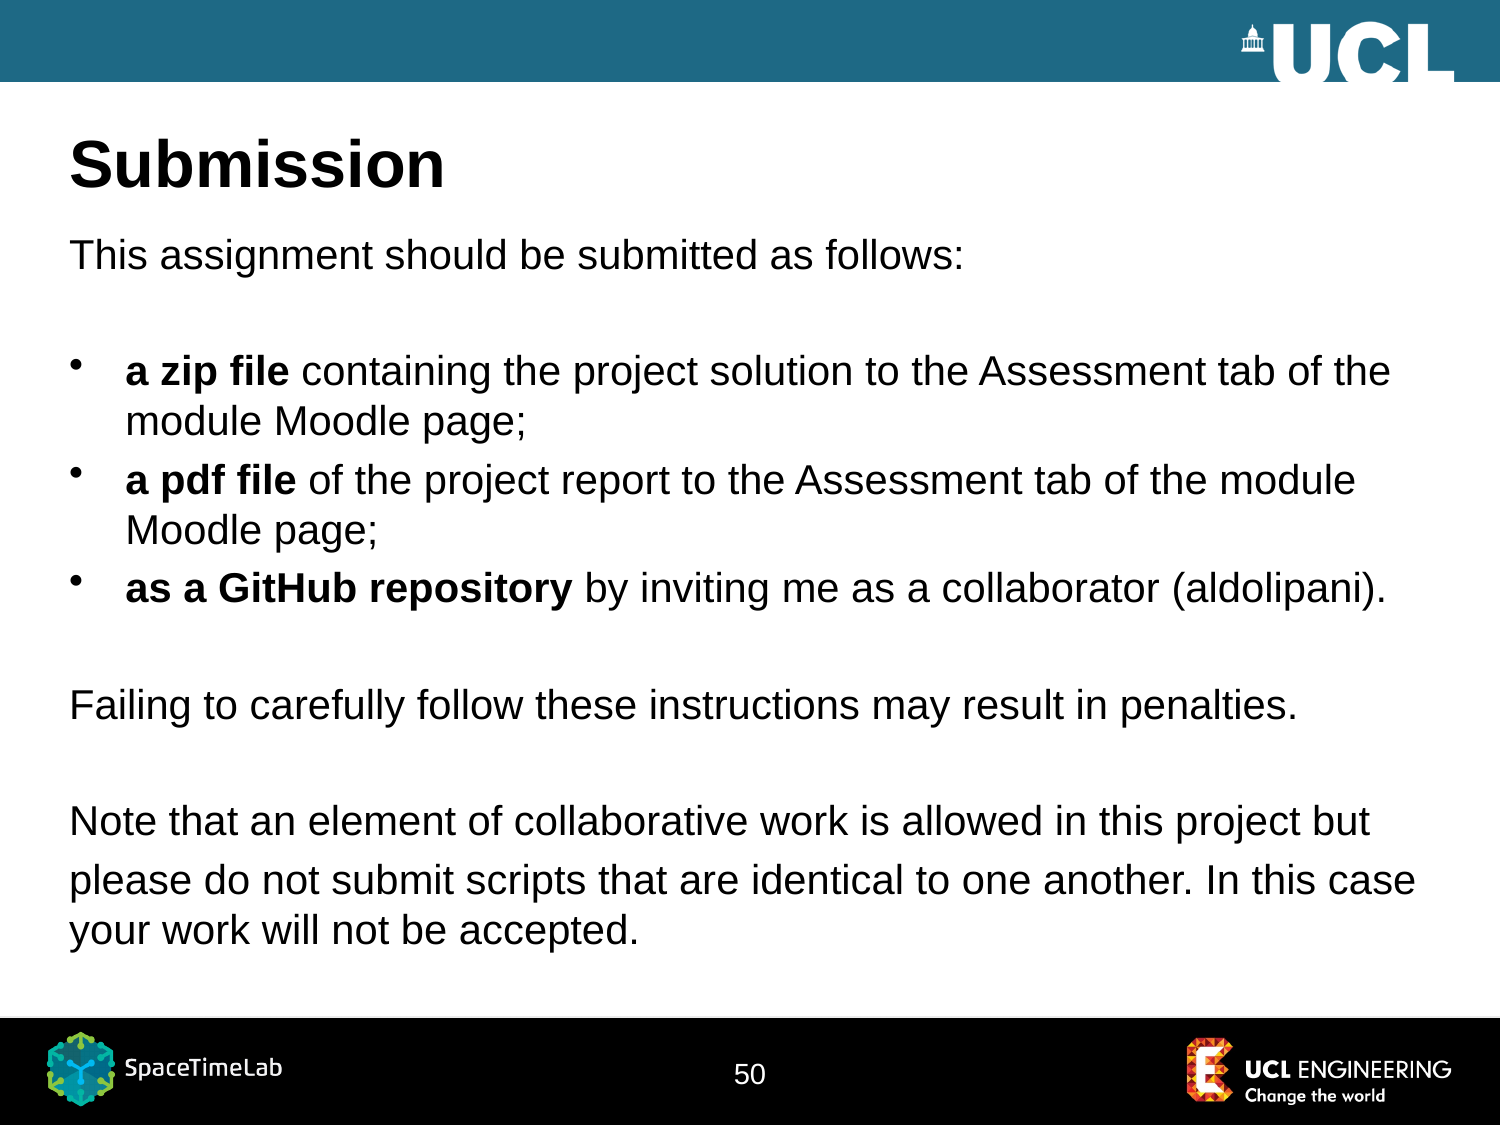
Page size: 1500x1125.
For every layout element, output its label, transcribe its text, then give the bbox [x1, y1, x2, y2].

list This assignment should be submitted as follows: a zip file containing the project solution to the Assessment tab of the module Moodle page; a pdf file of the project report to the Assessment tab of the module Moodle page; as a GitHub repository by inviting me as a collaborator (aldolipani). Failing to carefully follow these instructions may result in penalties. Note that an element of collaborative work is allowed in this project but please do not submit scripts that are identical to one another. In this case your work will not be accepted. [54, 219, 1447, 988]
picture [0, 990, 1500, 1125]
title Submission [54, 113, 1447, 197]
footer 49 [496, 1042, 1004, 1103]
